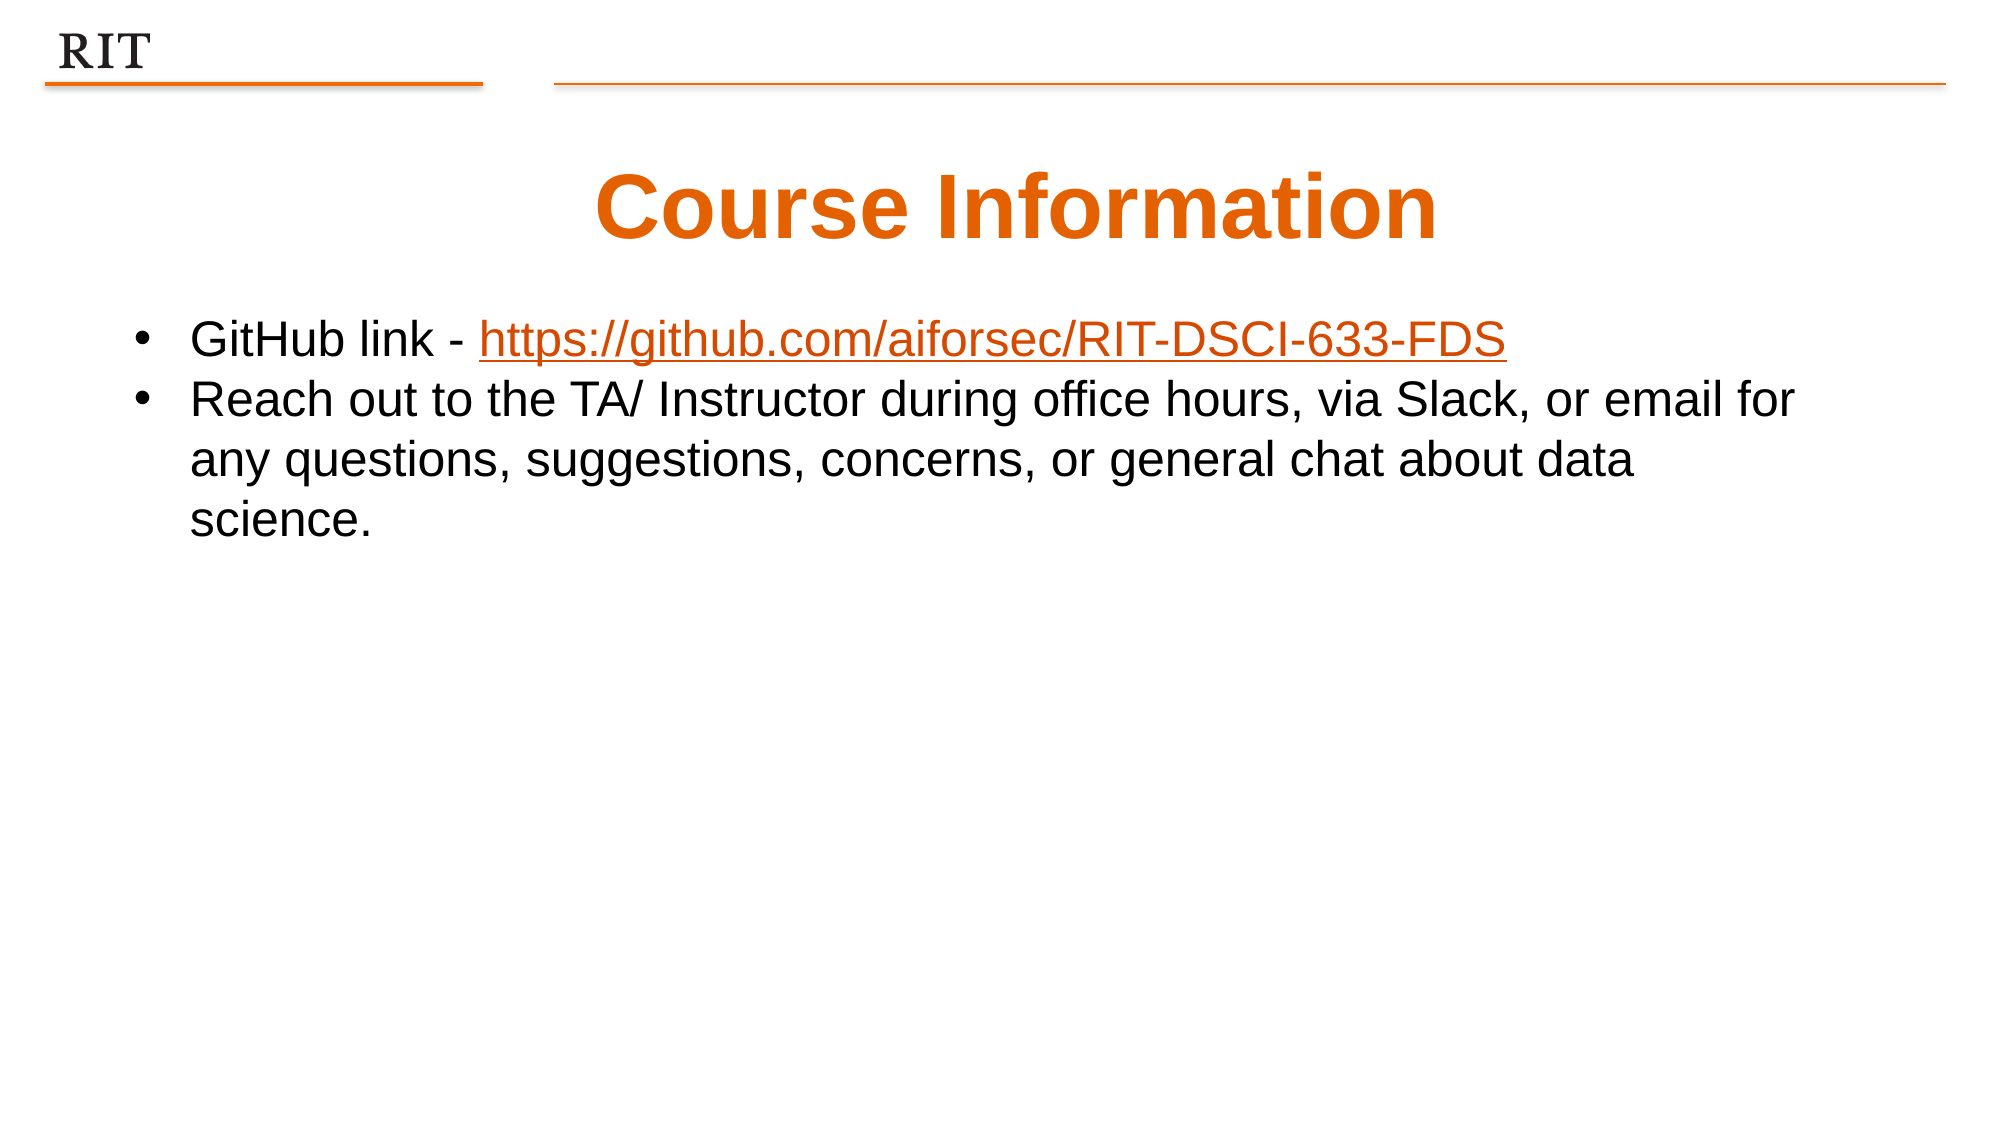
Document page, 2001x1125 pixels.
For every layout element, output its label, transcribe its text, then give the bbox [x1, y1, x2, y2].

text_box Course Information [117, 114, 1918, 290]
text_box GitHub link - https://github.com/aiforsec/RIT-DSCI-633-FDS Reach out to the TA/ Instructor during office hours, via Slack, or email for any questions, suggestions, concerns, or general chat about data science. [97, 286, 1848, 972]
